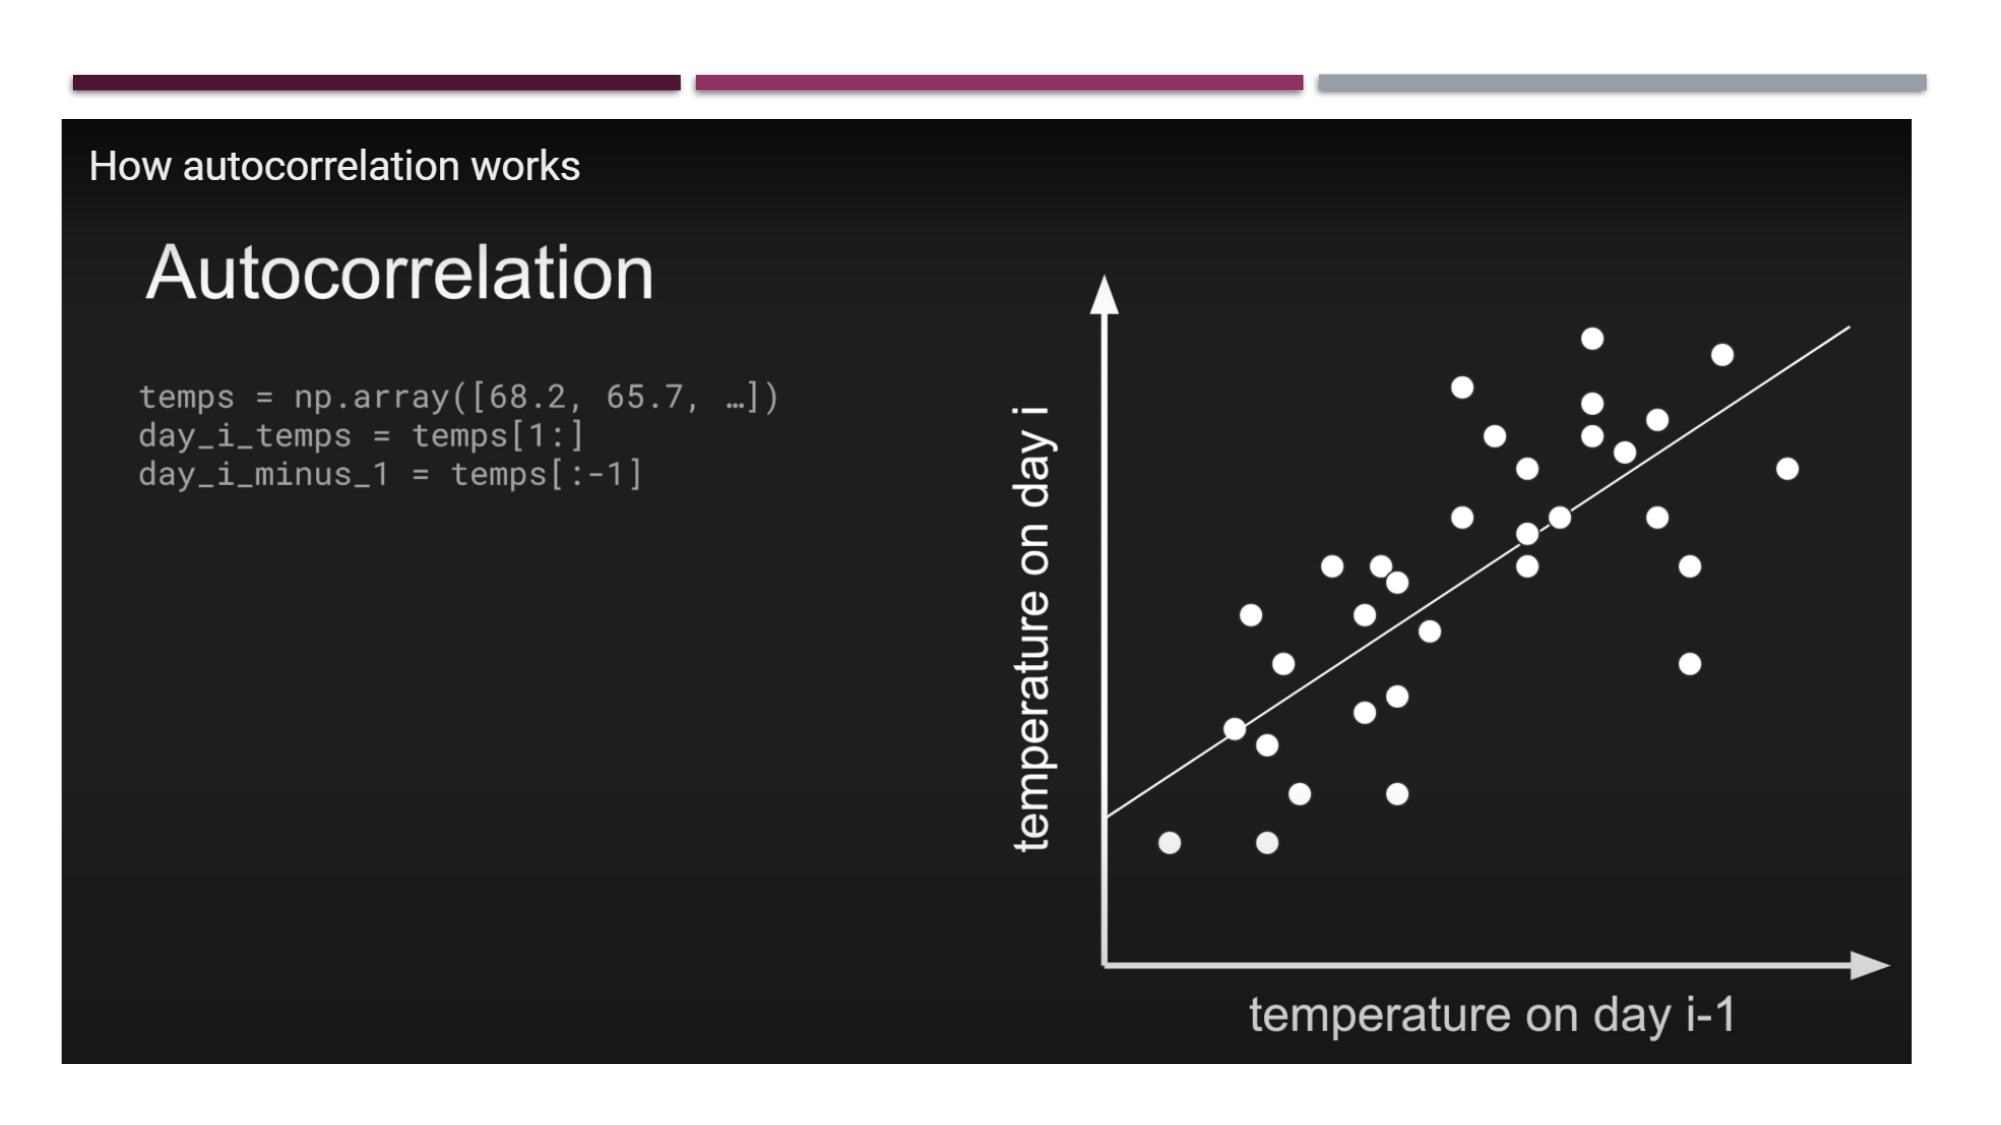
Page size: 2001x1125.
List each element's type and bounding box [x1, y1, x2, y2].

picture [61, 118, 1913, 1064]
